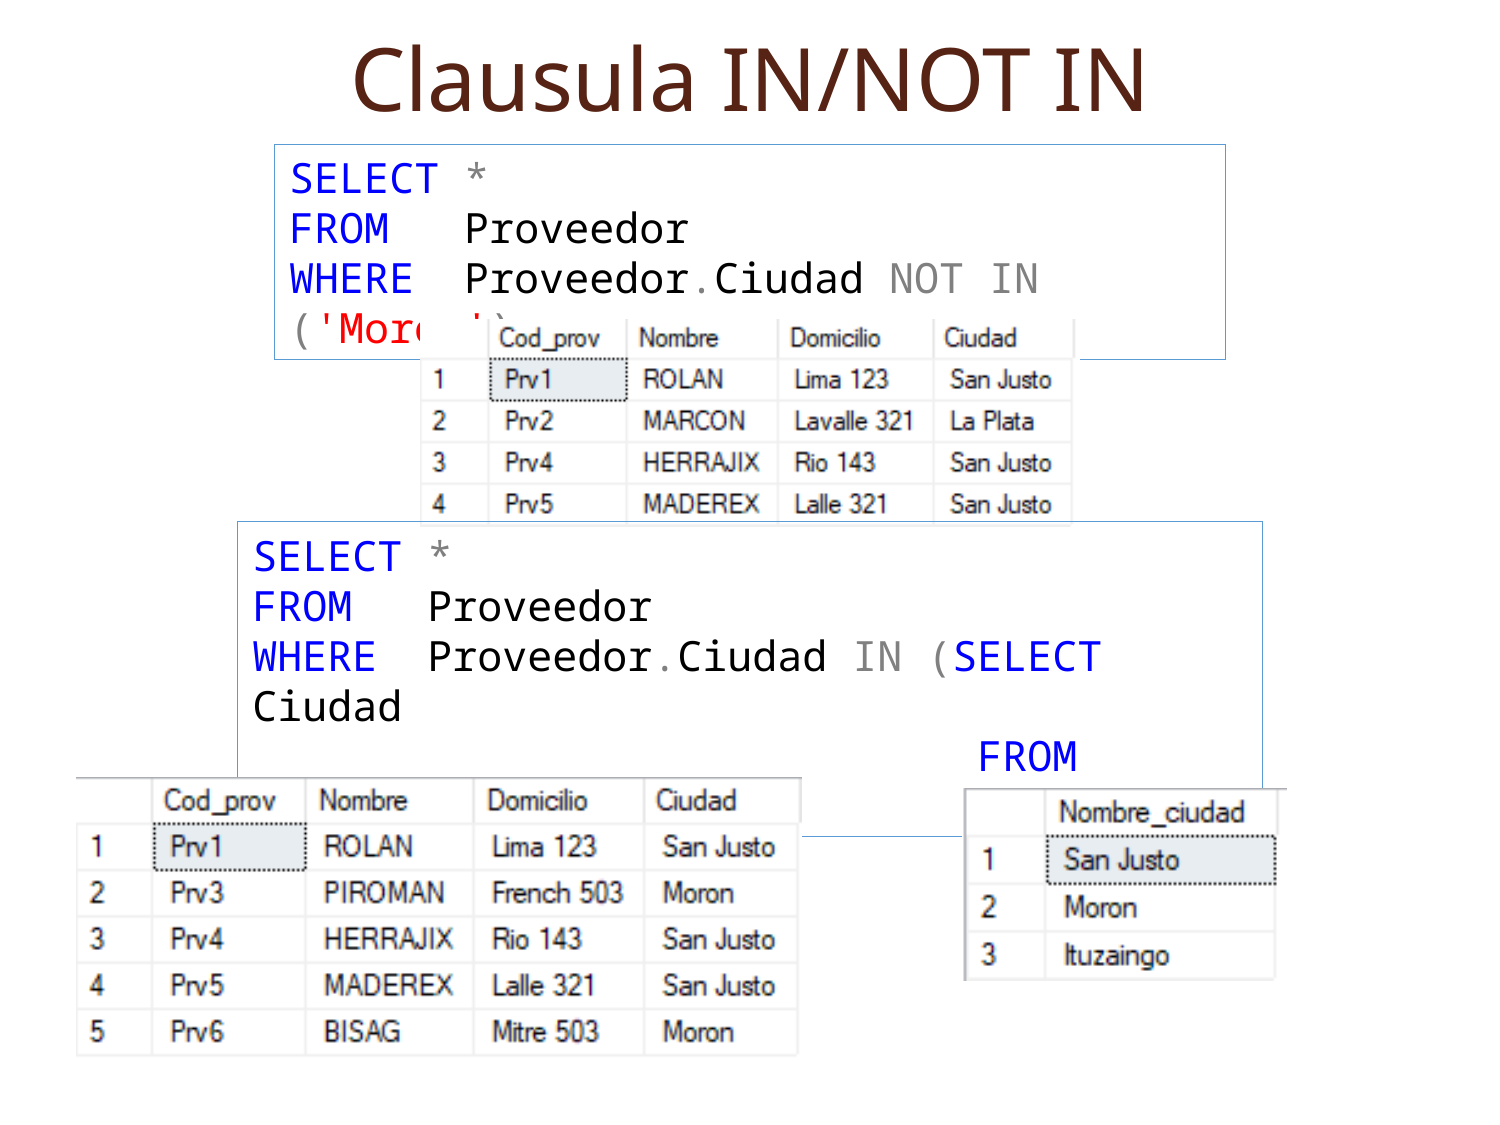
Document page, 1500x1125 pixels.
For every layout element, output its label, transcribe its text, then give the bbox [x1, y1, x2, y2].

picture [76, 777, 802, 1067]
text_box SELECT * FROM Proveedor WHERE Proveedor.Ciudad NOT IN ('Moron') [274, 144, 1226, 360]
text_box SELECT * FROM Proveedor WHERE Proveedor.Ciudad IN (SELECT Ciudad FROM Ciudad) [237, 521, 1263, 837]
picture [962, 788, 1287, 981]
picture [420, 319, 1080, 527]
title Clausula IN/NOT IN [103, 0, 1397, 167]
